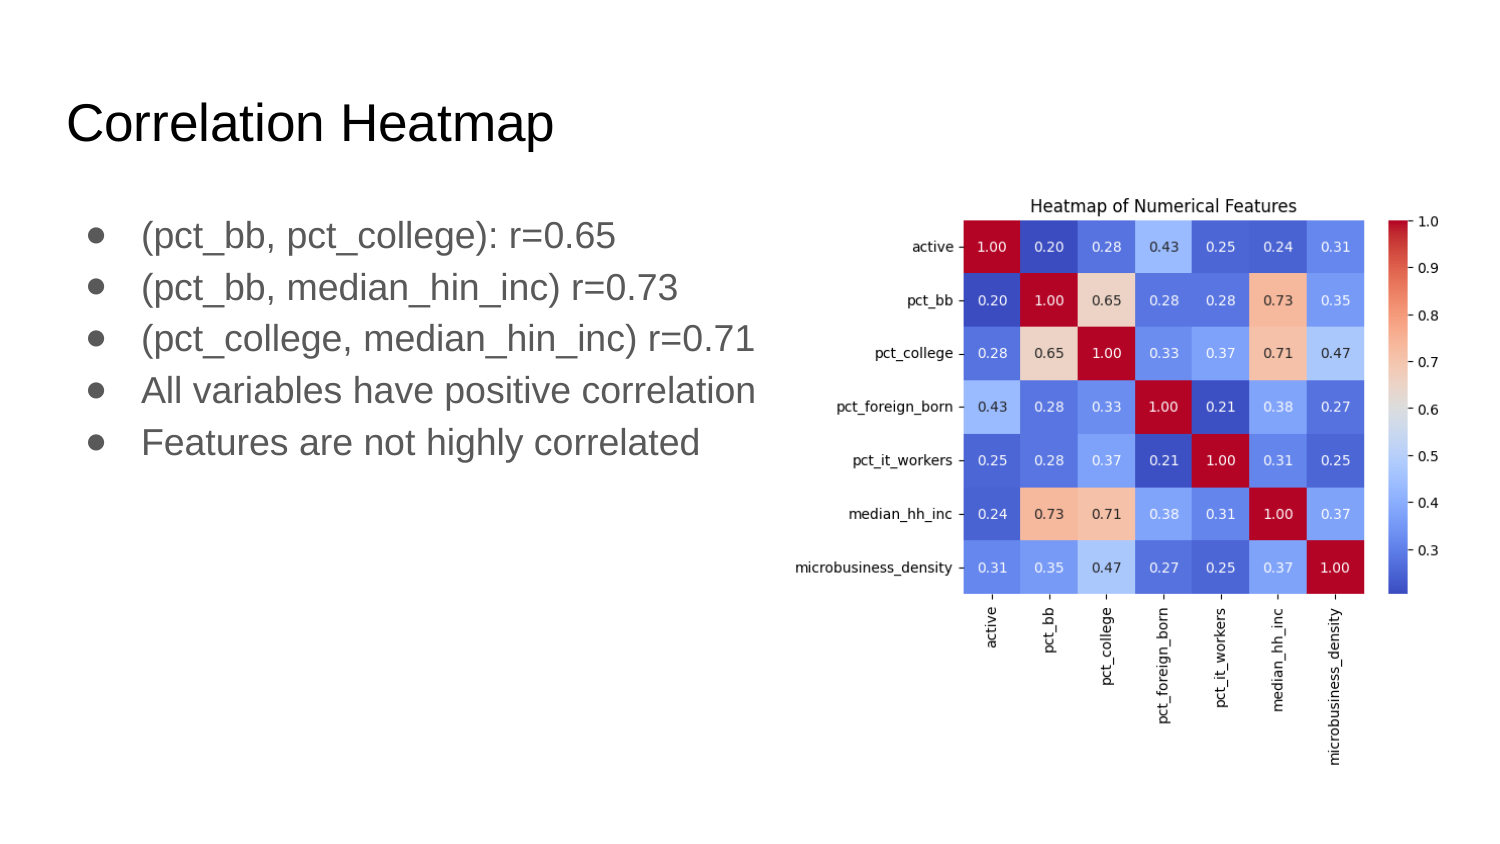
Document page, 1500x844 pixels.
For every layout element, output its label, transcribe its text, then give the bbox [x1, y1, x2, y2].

list (pct_bb, pct_college): r=0.65 (pct_bb, median_hin_inc) r=0.73 (pct_college, median_hin_inc) r=0.71 All variables have positive correlation Features are not highly correlated [51, 189, 782, 750]
picture [784, 188, 1450, 773]
title Correlation Heatmap [51, 72, 1449, 167]
